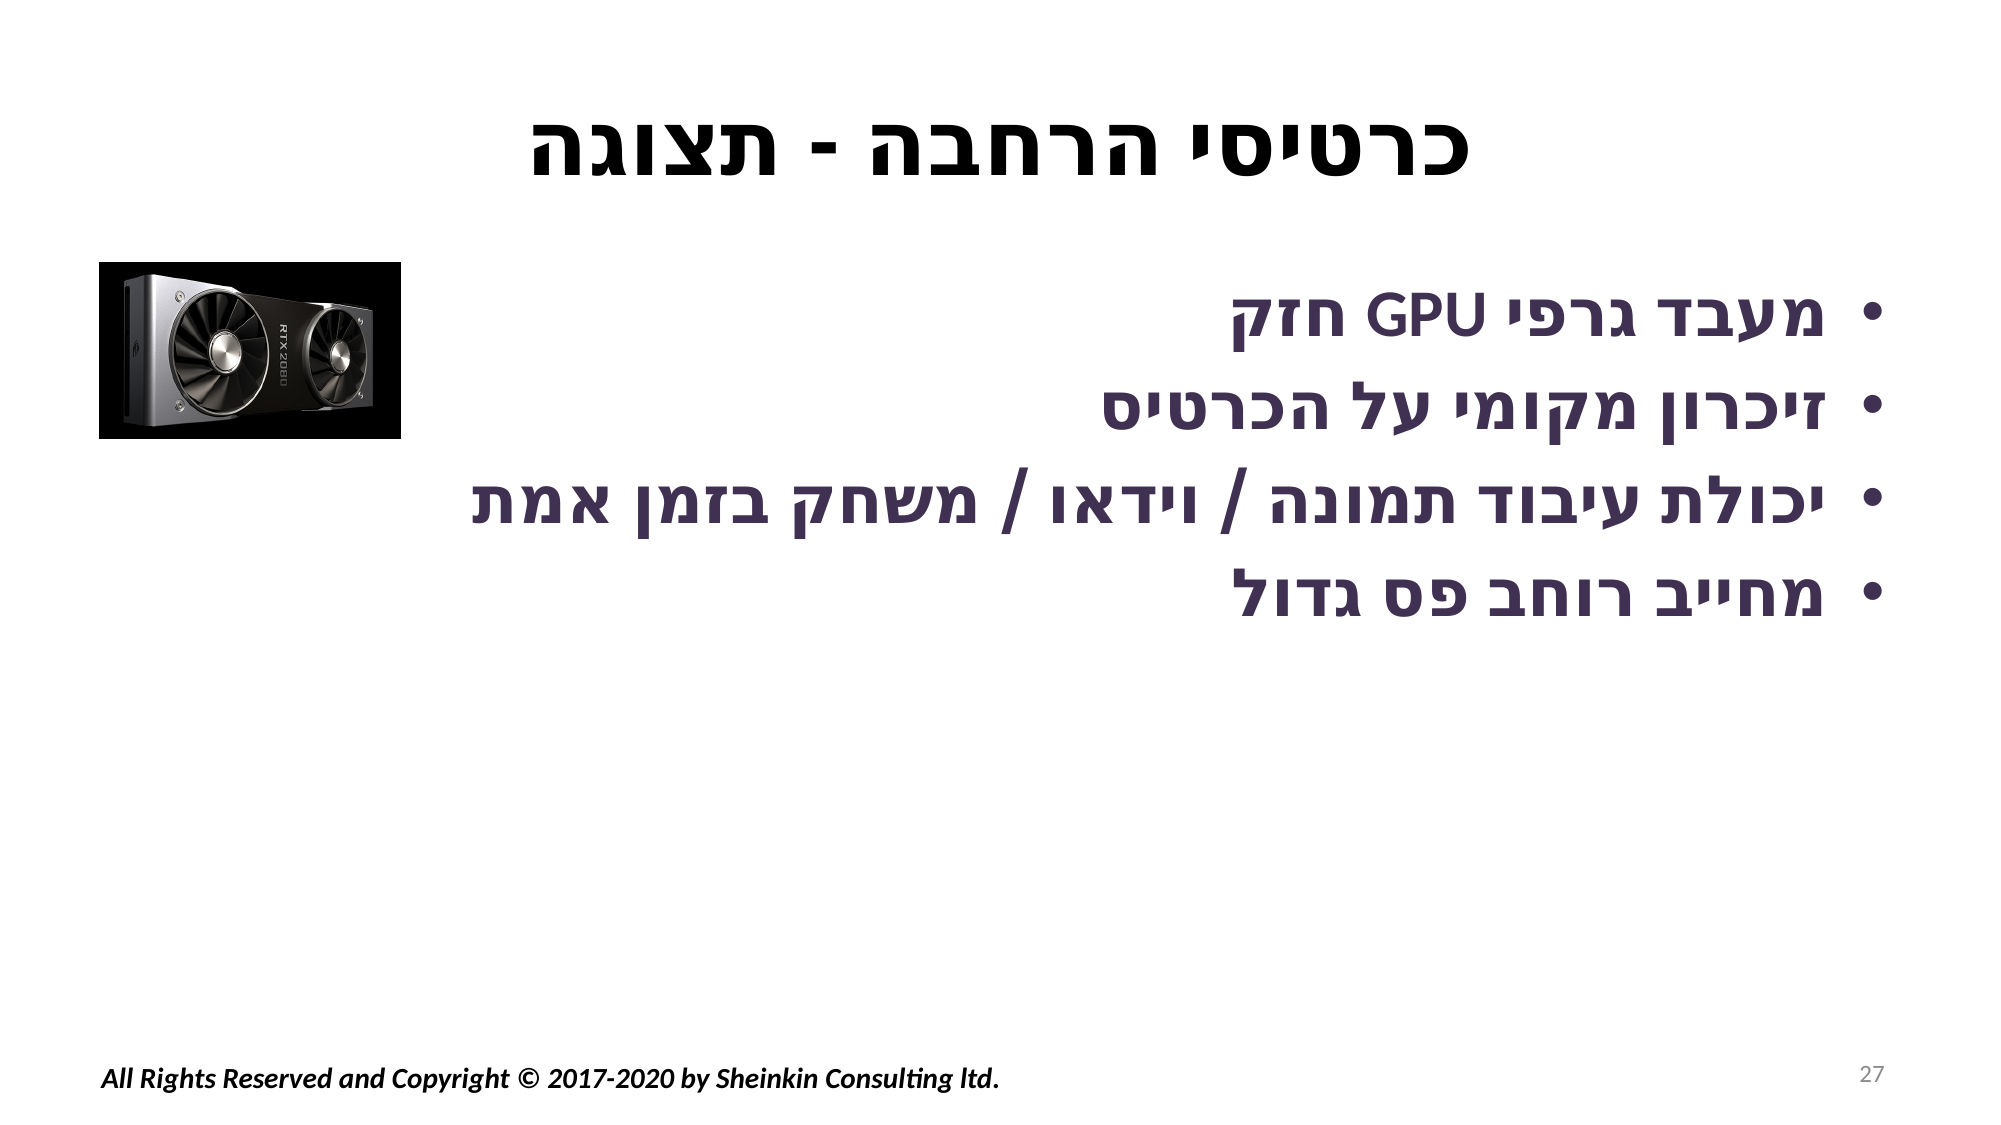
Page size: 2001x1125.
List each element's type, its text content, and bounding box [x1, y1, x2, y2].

list מעבד גרפי GPU חזק זיכרון מקומי על הכרטיס יכולת עיבוד תמונה / וידאו / משחק בזמן אמת מחייב רוחב פס גדול [99, 262, 1900, 1005]
title כרטיסי הרחבה - תצוגה [99, 45, 1900, 233]
slide_number 27 [1433, 1042, 1900, 1103]
picture [99, 262, 401, 439]
